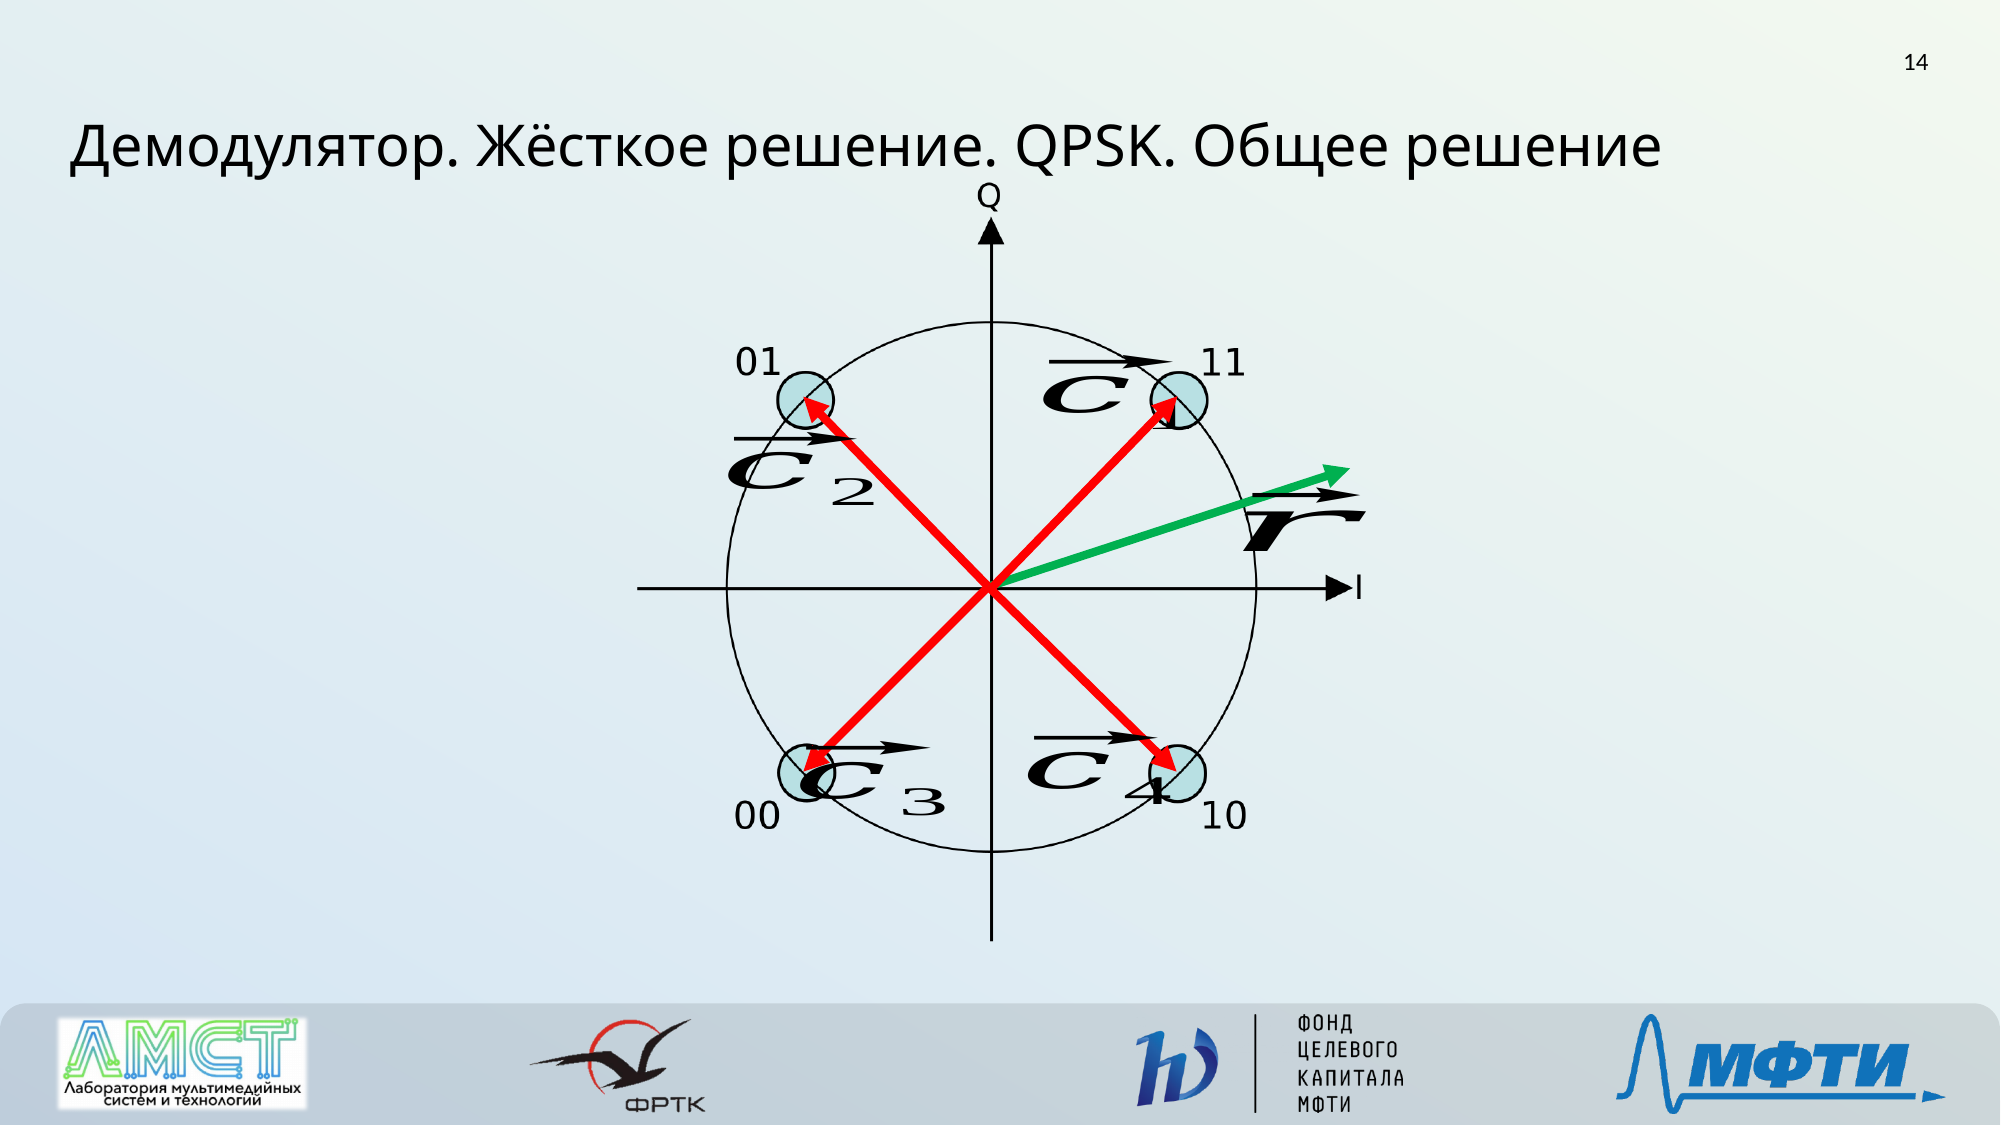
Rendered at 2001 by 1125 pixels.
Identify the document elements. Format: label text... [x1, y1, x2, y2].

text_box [992, 396, 1178, 587]
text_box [1178, 468, 1350, 587]
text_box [803, 396, 989, 586]
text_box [803, 586, 988, 772]
picture [635, 182, 1365, 943]
picture [60, 1020, 304, 1107]
picture [523, 1015, 714, 1113]
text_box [988, 586, 1177, 772]
text_box Демодулятор. Жёсткое решение. QPSK. Общее решение [55, 90, 1863, 206]
slide_number 14 [1493, 30, 1944, 91]
picture [1616, 1014, 1946, 1114]
picture [1136, 1014, 1403, 1113]
